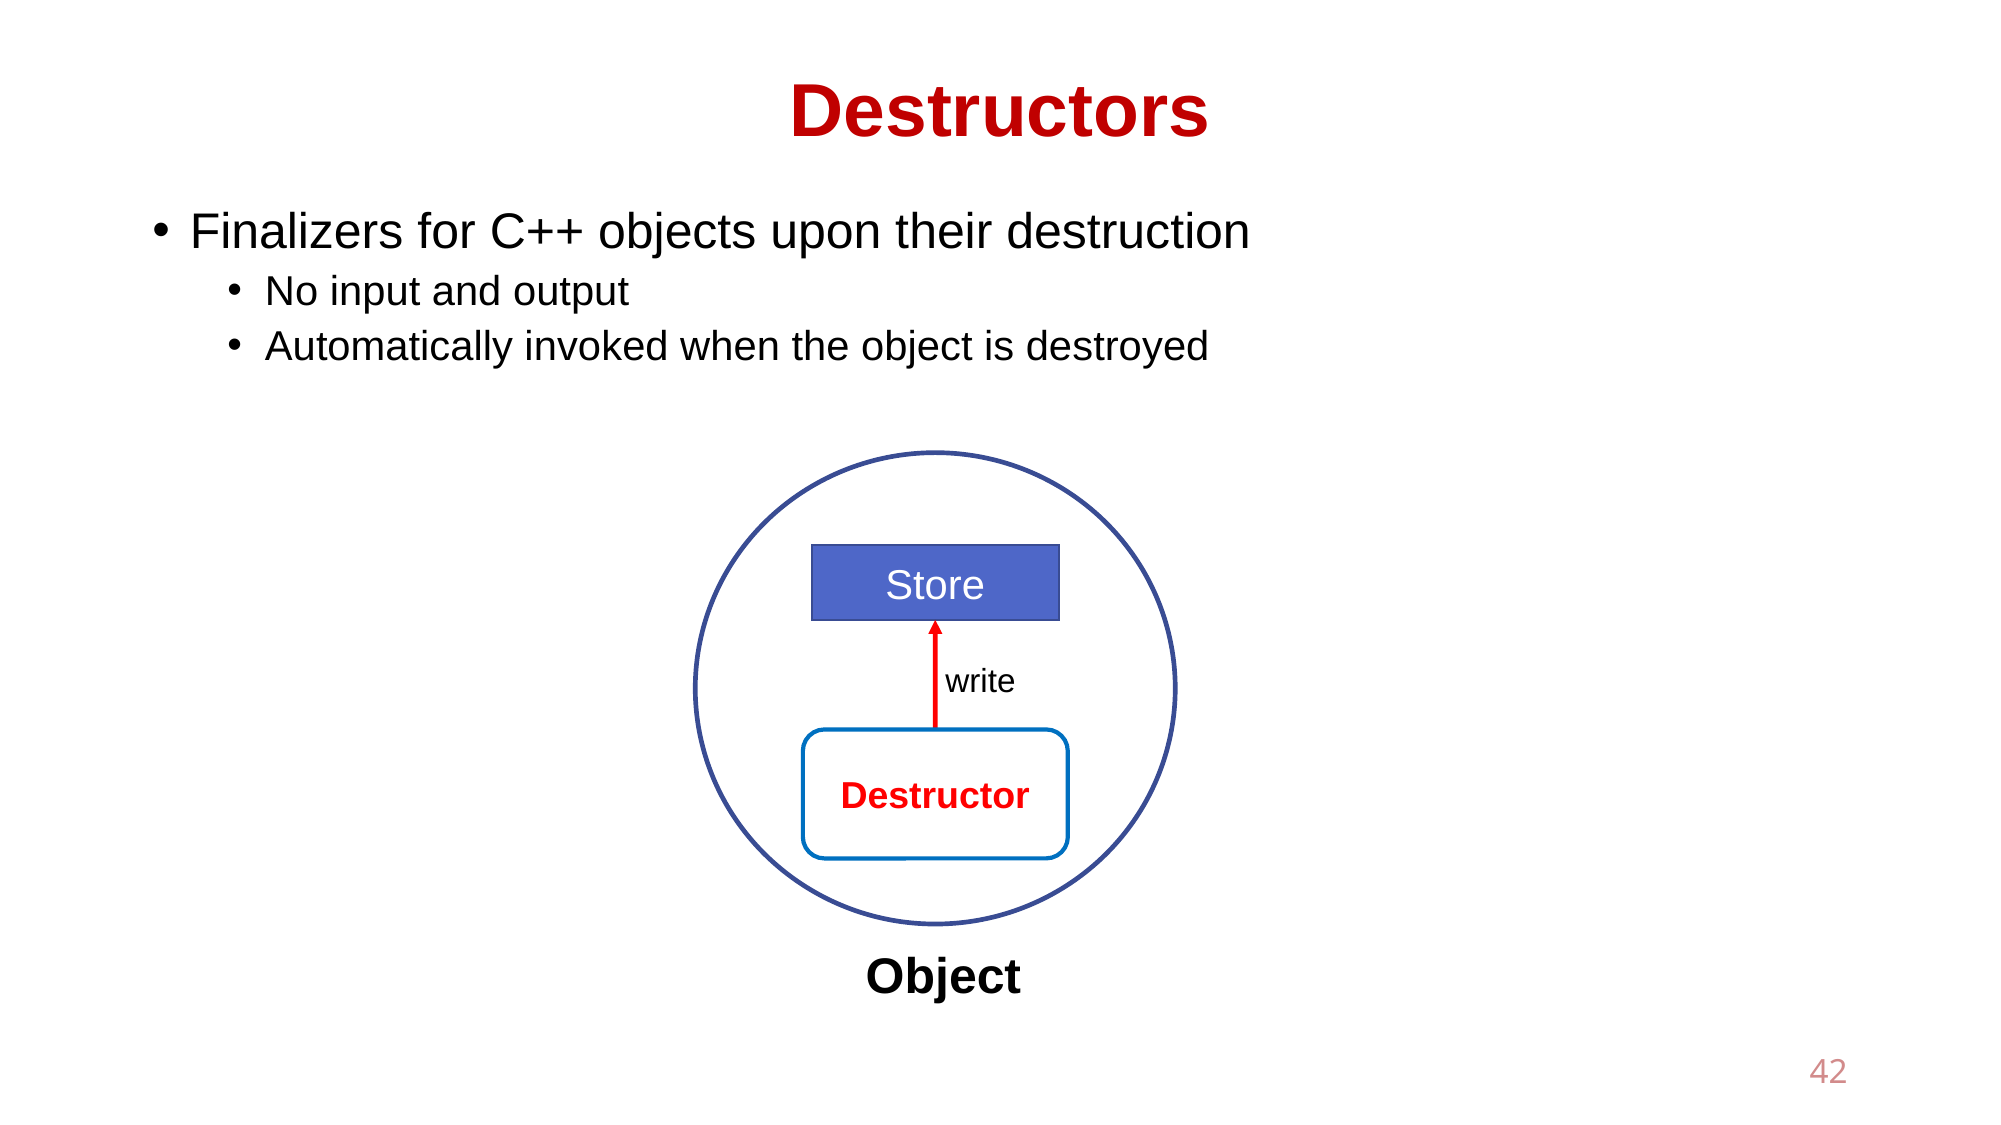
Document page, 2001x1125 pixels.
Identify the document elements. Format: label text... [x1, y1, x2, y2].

slide_number 42 [1412, 1042, 1863, 1103]
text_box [695, 452, 1176, 1013]
list Finalizers for C++ objects upon their destruction No input and output Automatically invoked when the object is destroyed [137, 197, 1863, 1025]
title Destructors [137, 59, 1863, 166]
